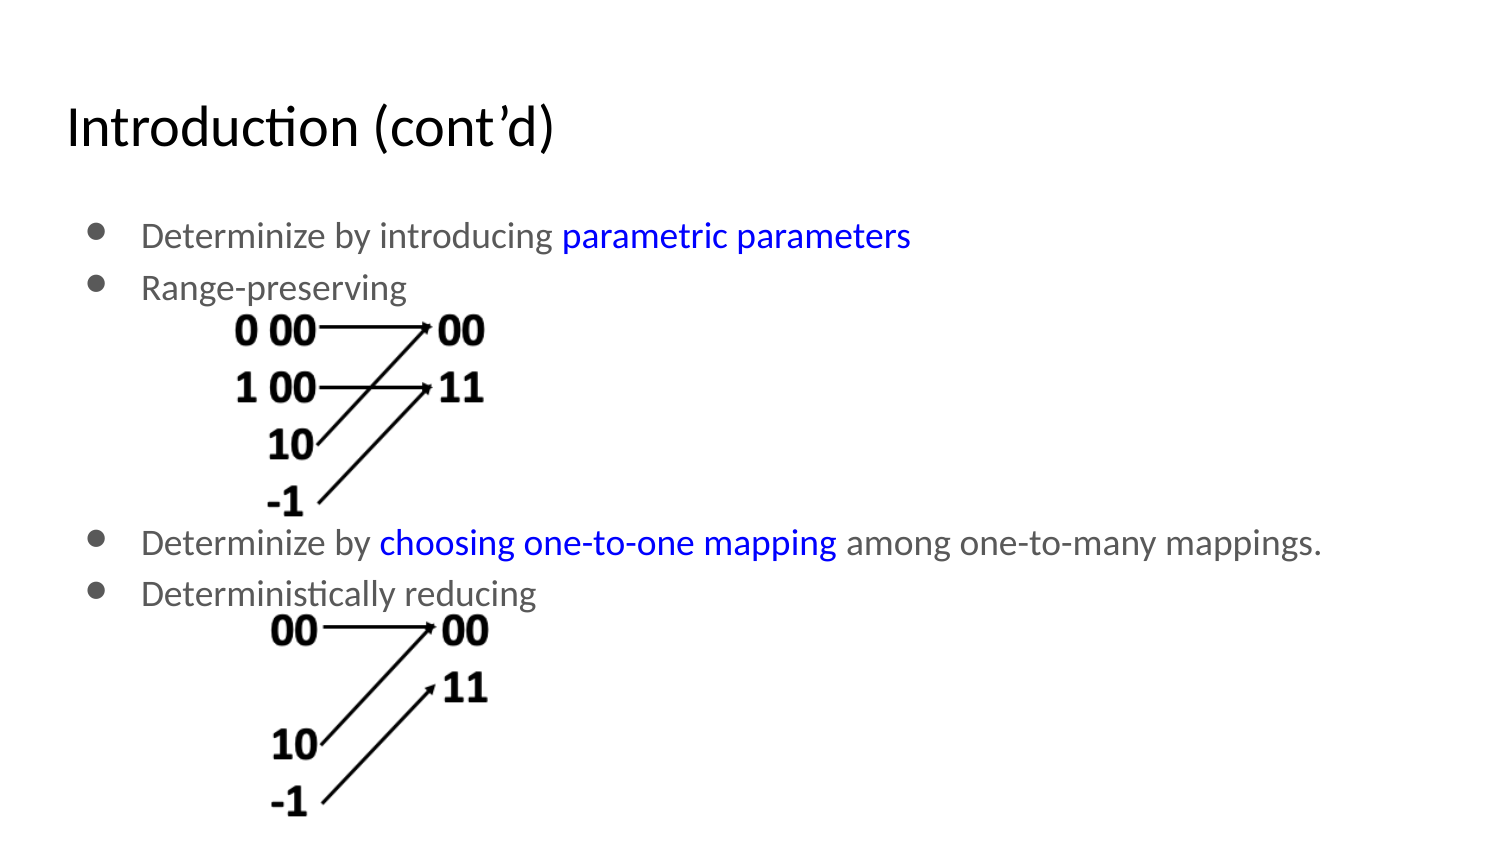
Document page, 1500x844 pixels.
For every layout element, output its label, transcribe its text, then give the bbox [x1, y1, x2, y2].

list Determinize by introducing parametric parameters Range-preserving Determinize by choosing one-to-one mapping among one-to-many mappings. Deterministically reducing [51, 189, 1449, 750]
picture [230, 586, 539, 844]
title Introduction (cont’d) [51, 72, 1449, 167]
picture [206, 286, 535, 558]
